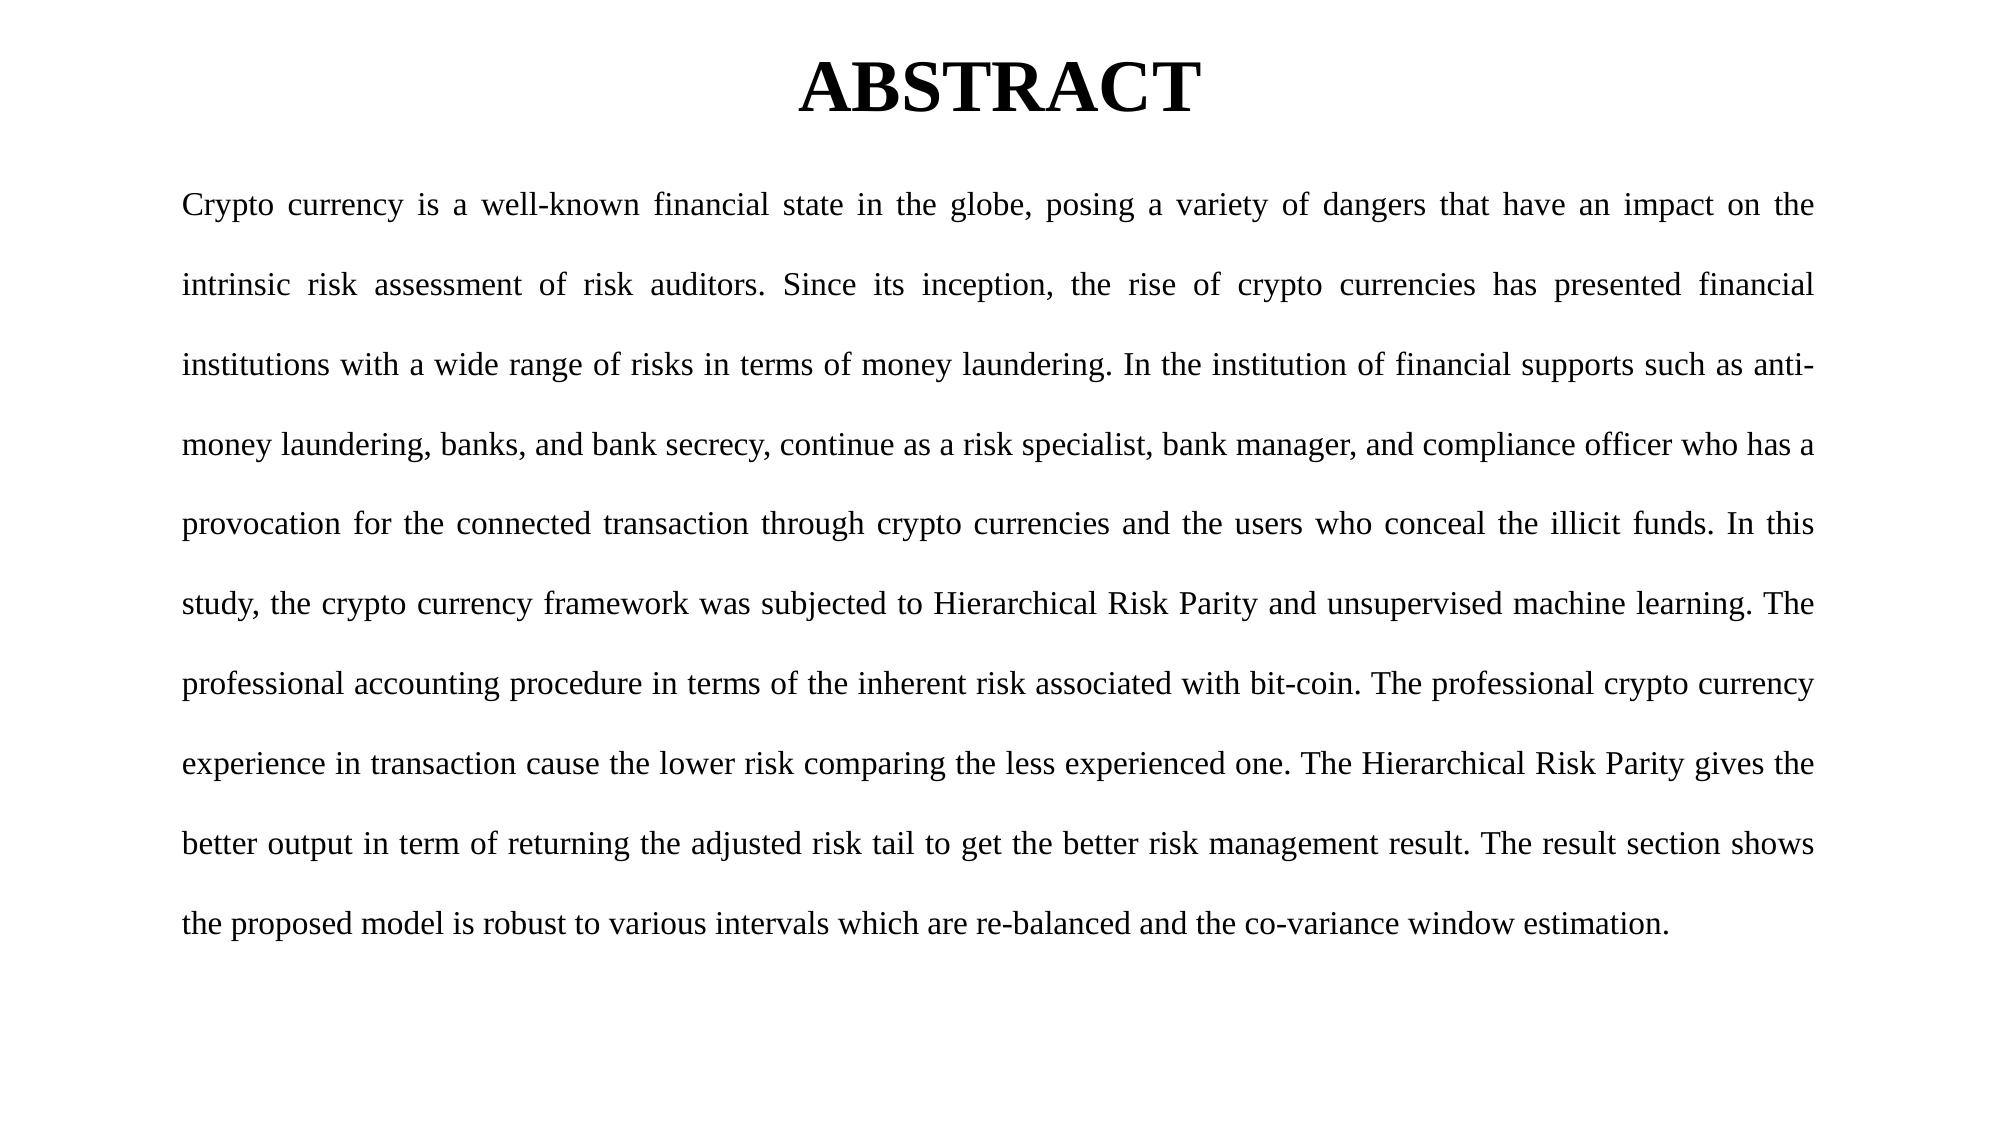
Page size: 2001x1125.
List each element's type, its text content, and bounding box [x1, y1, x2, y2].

title ABSTRACT [726, 39, 1274, 135]
text_box Crypto currency is a well-known financial state in the globe, posing a variety of dangers that have an impact on the intrinsic risk assessment of risk auditors. Since its inception, the rise of crypto currencies has presented financial institutions with a wide range of risks in terms of money laundering. In the institution of financial supports such as anti-money laundering, banks, and bank secrecy, continue as a risk specialist, bank manager, and compliance officer who has a provocation for the connected transaction through crypto currencies and the users who conceal the illicit funds. In this study, the crypto currency framework was subjected to Hierarchical Risk Parity and unsupervised machine learning. The professional accounting procedure in terms of the inherent risk associated with bit-coin. The professional crypto currency experience in transaction cause the lower risk comparing the less experienced one. The Hierarchical Risk Parity gives the better output in term of returning the adjusted risk tail to get the better risk management result. The result section shows the proposed model is robust to various intervals which are re-balanced and the co-variance window estimation. [167, 135, 1833, 949]
